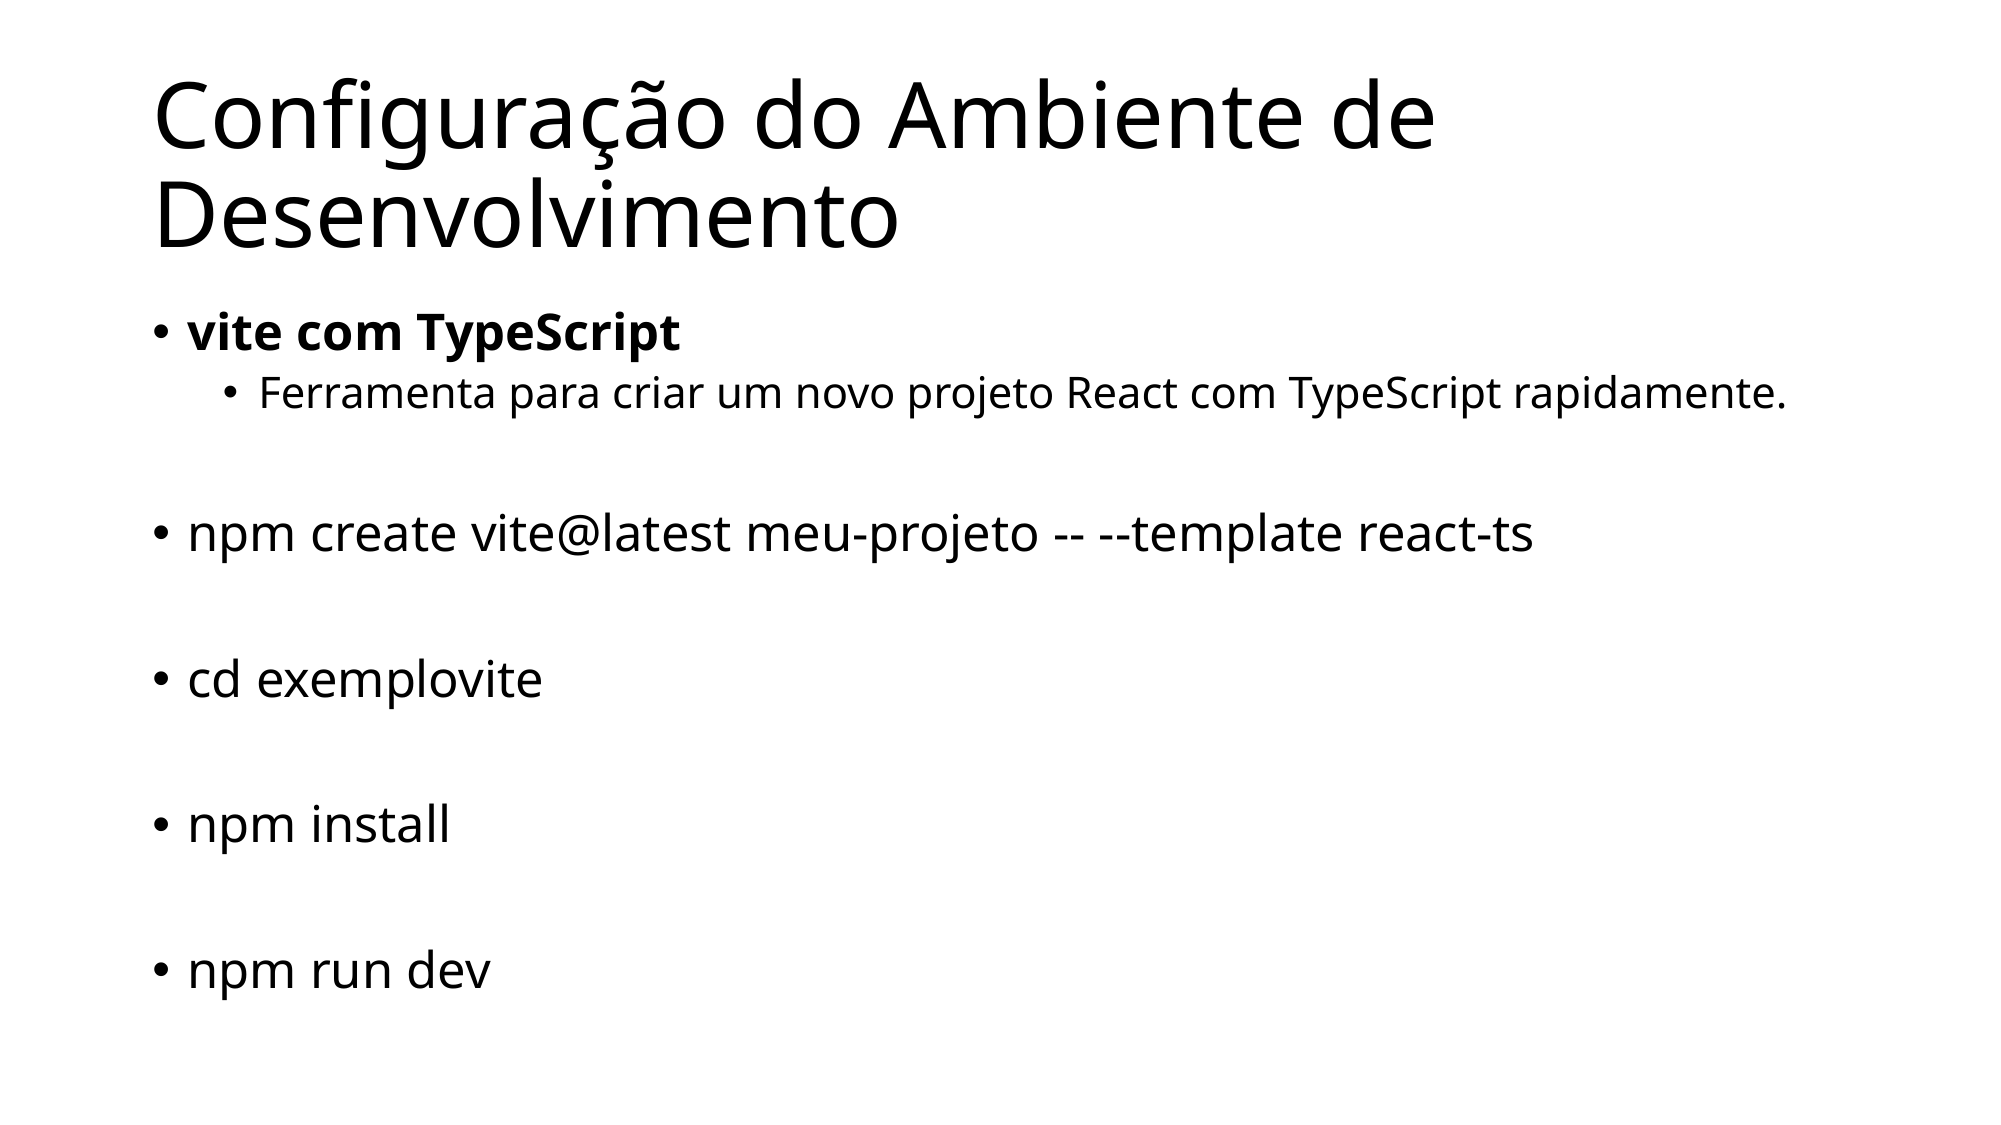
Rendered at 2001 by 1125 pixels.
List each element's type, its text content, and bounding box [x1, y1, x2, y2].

list vite com TypeScript Ferramenta para criar um novo projeto React com TypeScript rapidamente. npm create vite@latest meu-projeto -- --template react-ts cd exemplovite npm install npm run dev [137, 299, 1863, 1014]
title Configuração do Ambiente de Desenvolvimento [137, 59, 1863, 278]
